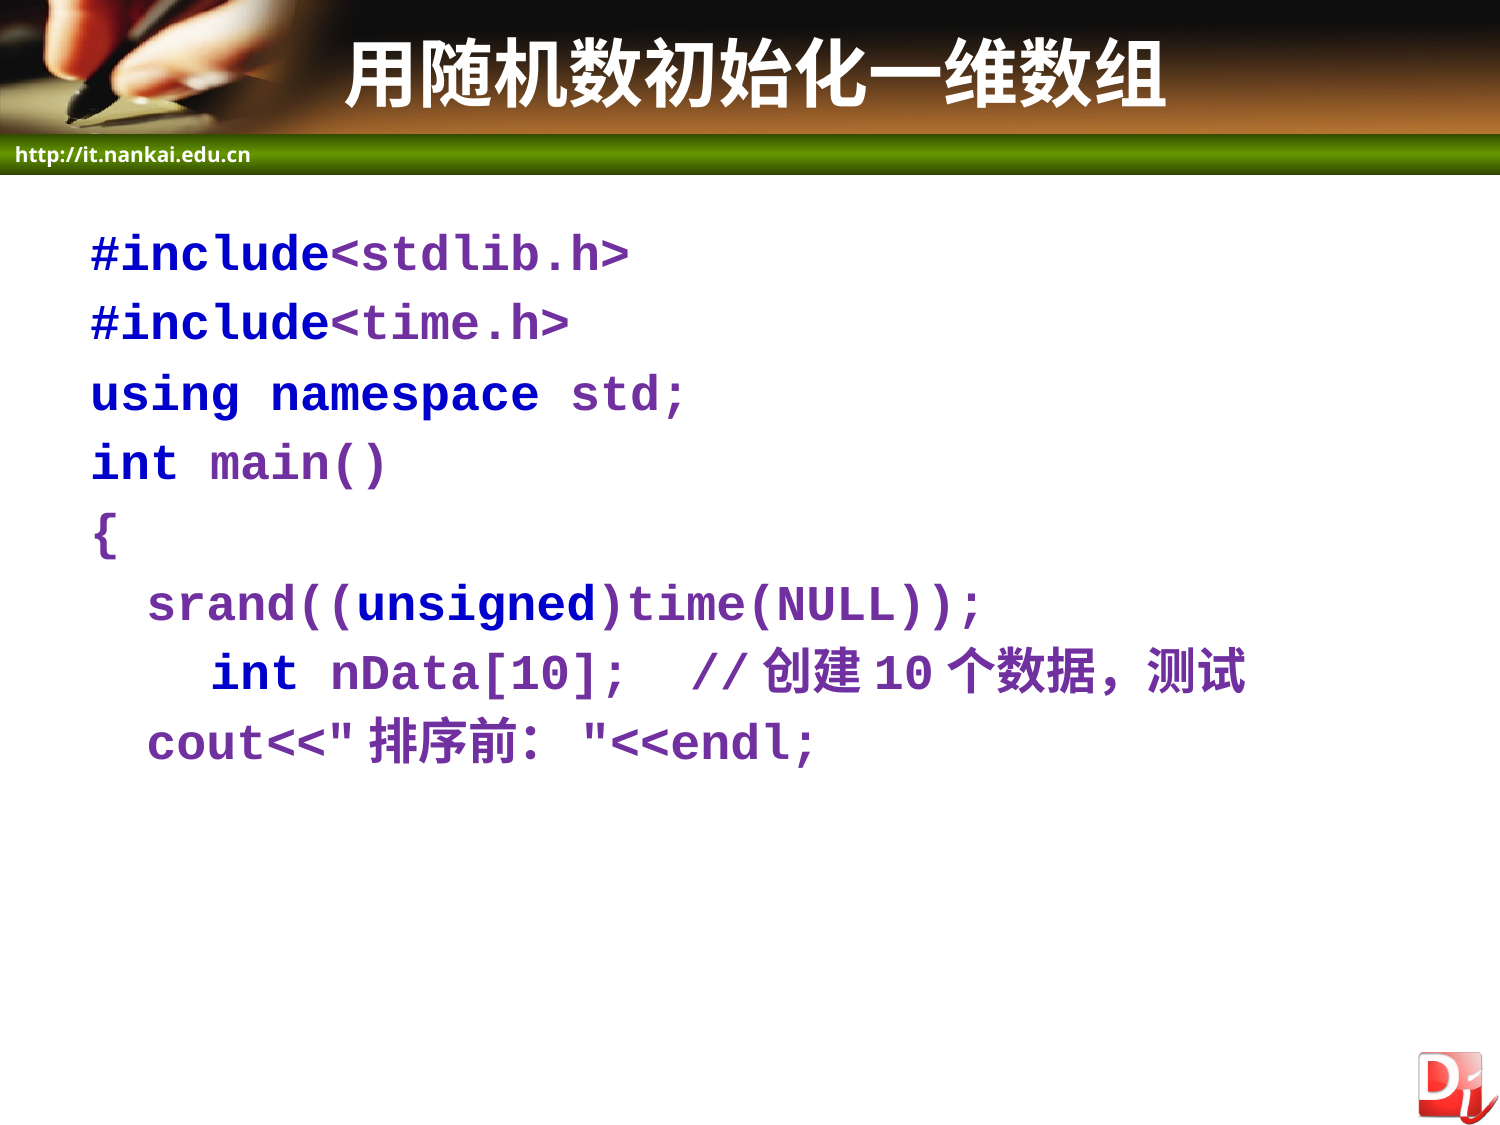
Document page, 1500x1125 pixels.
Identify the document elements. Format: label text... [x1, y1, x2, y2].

list #include<stdlib.h> #include<time.h> using namespace std; int main() { srand((unsigned)time(NULL)); int nData[10]; //创建10个数据，测试 cout<<"排序前："<<endl; [74, 212, 1413, 1038]
picture [0, 0, 1500, 134]
title 用随机数初始化一维数组 [74, 24, 1438, 118]
picture [1417, 1052, 1500, 1125]
